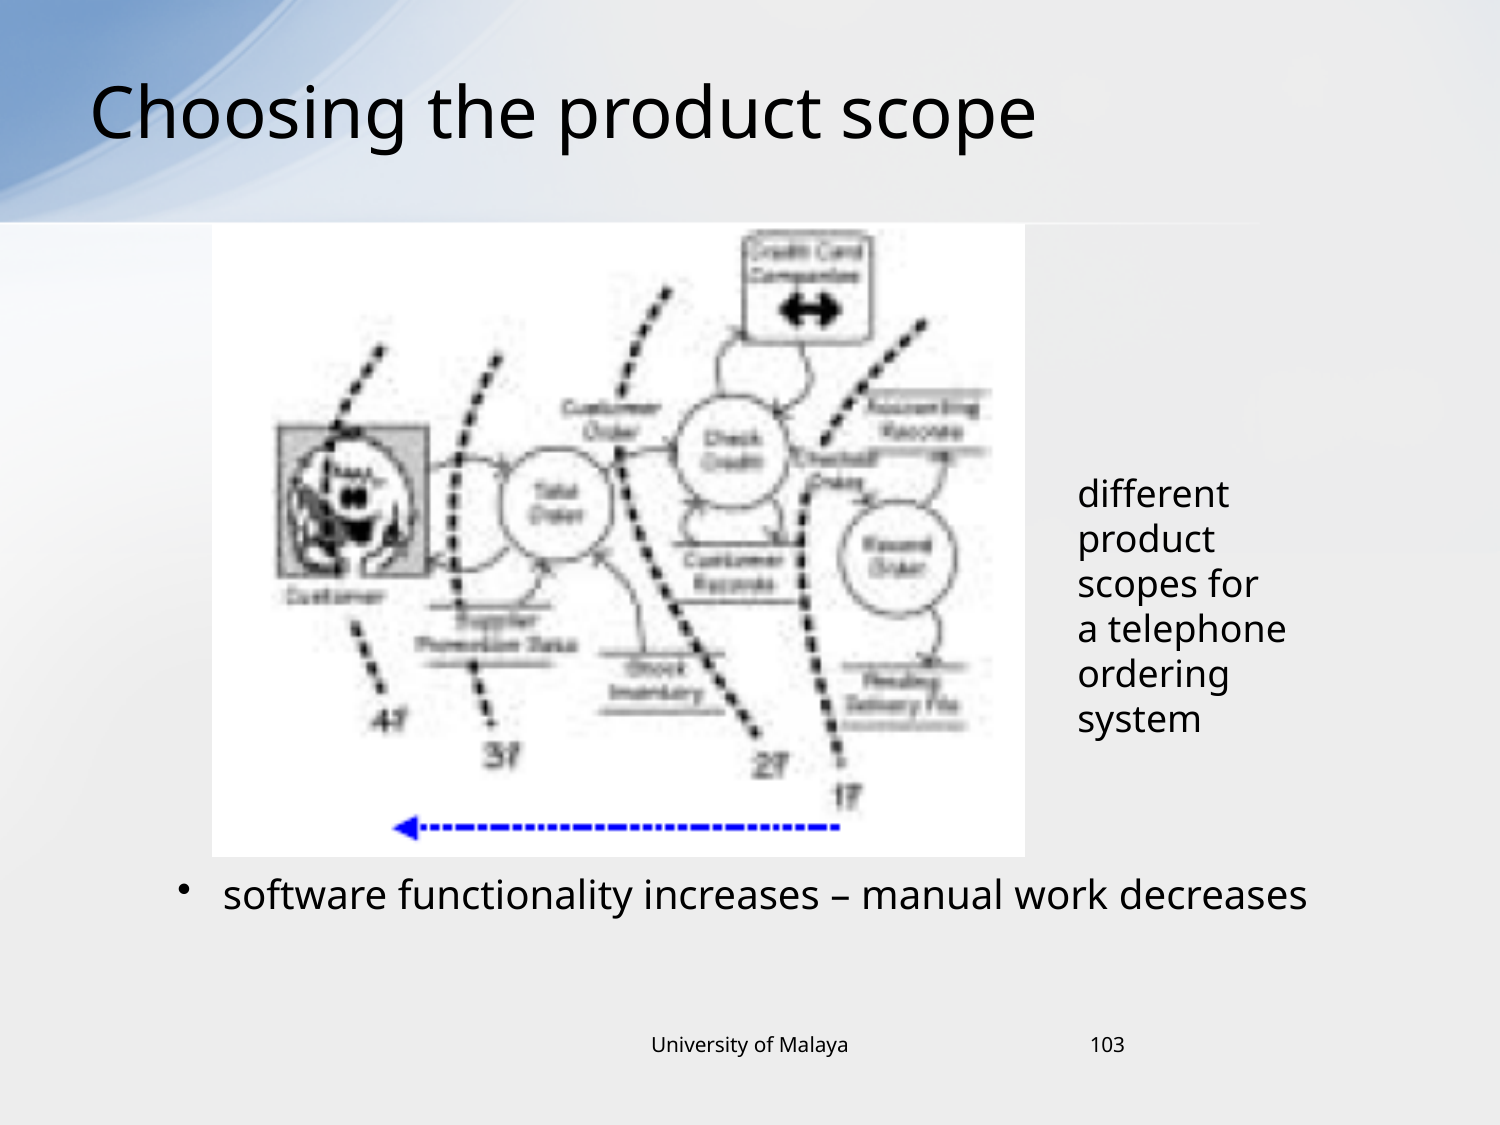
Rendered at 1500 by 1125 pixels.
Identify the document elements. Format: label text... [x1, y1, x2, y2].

list software functionality increases – manual work decreases [162, 862, 1325, 975]
slide_number 103 [1074, 1024, 1425, 1103]
title Choosing the product scope [75, 58, 1425, 247]
picture [0, 0, 1500, 1125]
footer University of Malaya [512, 1024, 988, 1103]
text_box different product scopes for a telephone ordering system [1062, 462, 1413, 748]
